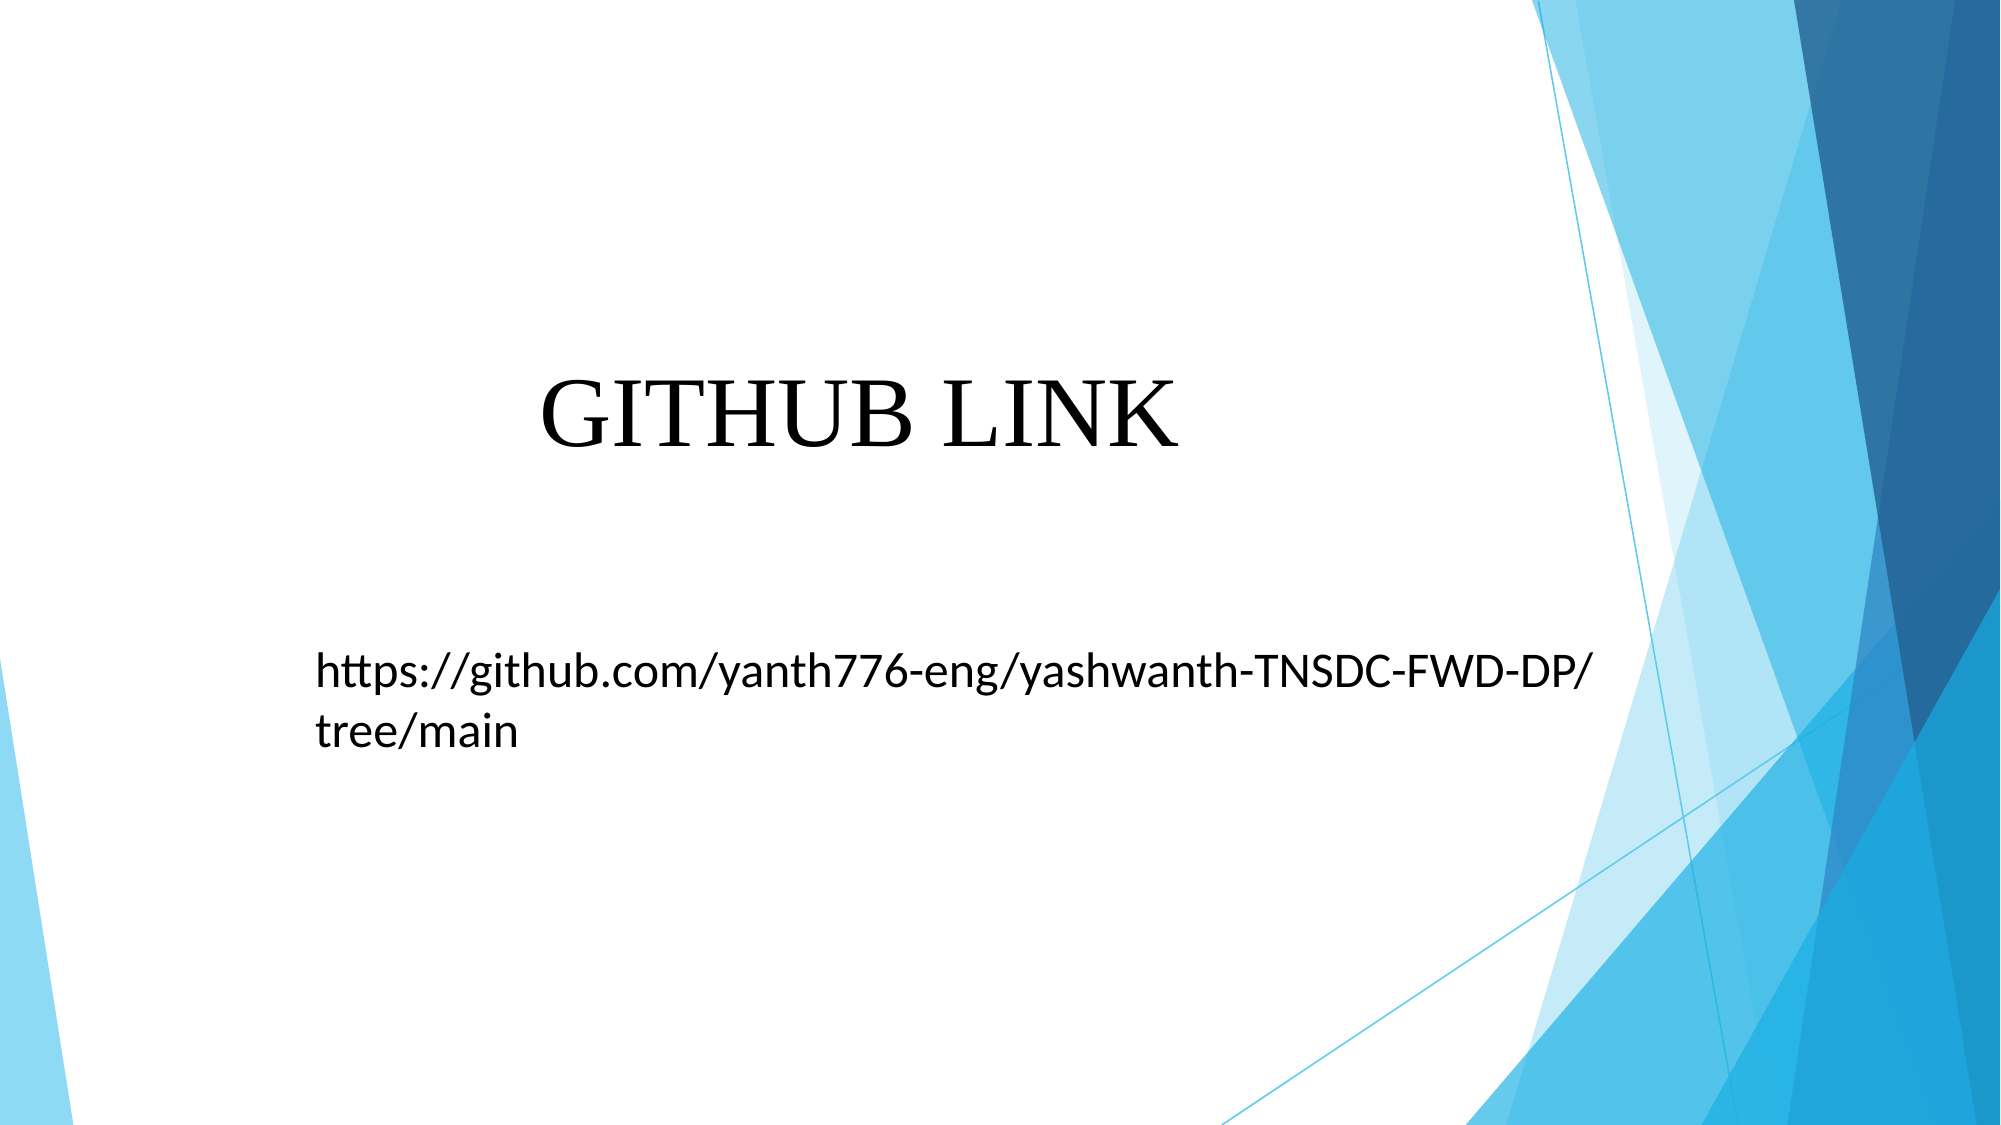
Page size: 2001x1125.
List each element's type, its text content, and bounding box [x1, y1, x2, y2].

title GITHUB LINK [523, 338, 1477, 476]
list https://github.com/yanth776-eng/yashwanth-TNSDC-FWD-DP/tree/main [299, 629, 1701, 763]
